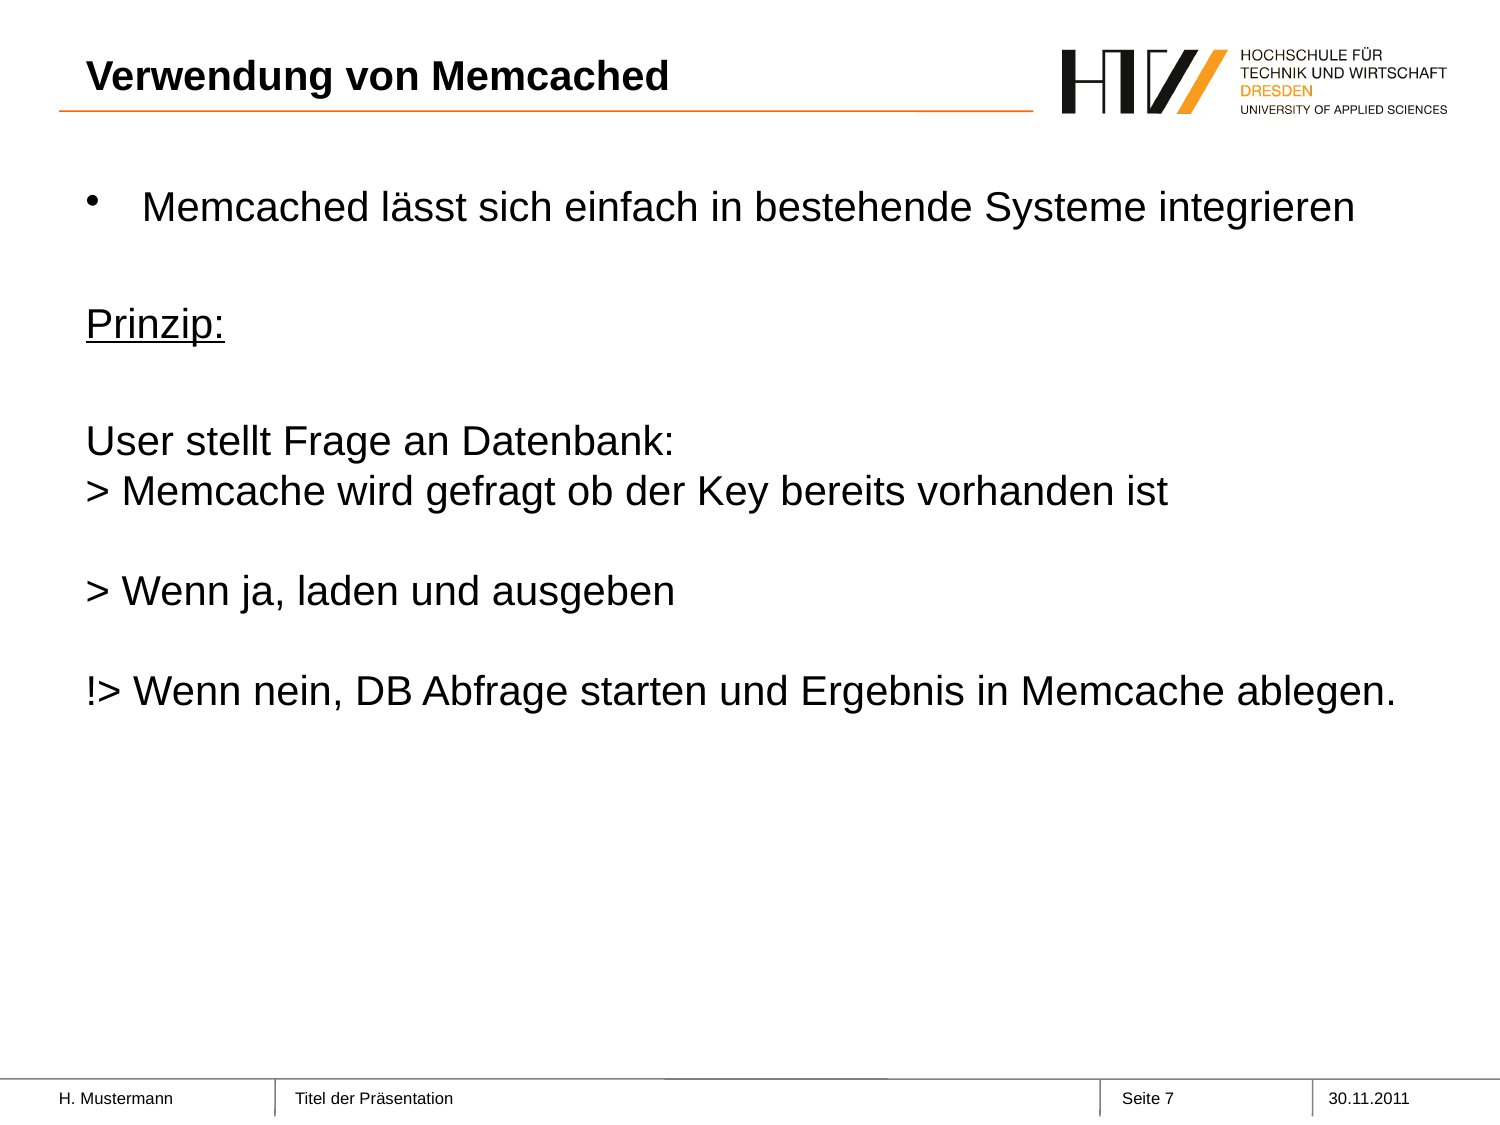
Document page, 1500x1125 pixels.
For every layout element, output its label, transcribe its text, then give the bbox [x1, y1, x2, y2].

title Verwendung von Memcached [70, 29, 1040, 117]
picture [1062, 47, 1447, 114]
list Memcached lässt sich einfach in bestehende Systeme integrieren Prinzip: User stellt Frage an Datenbank: > Memcache wird gefragt ob der Key bereits vorhanden ist > Wenn ja, laden und ausgeben !> Wenn nein, DB Abfrage starten und Ergebnis in Memcache ablegen. [70, 172, 1424, 1035]
